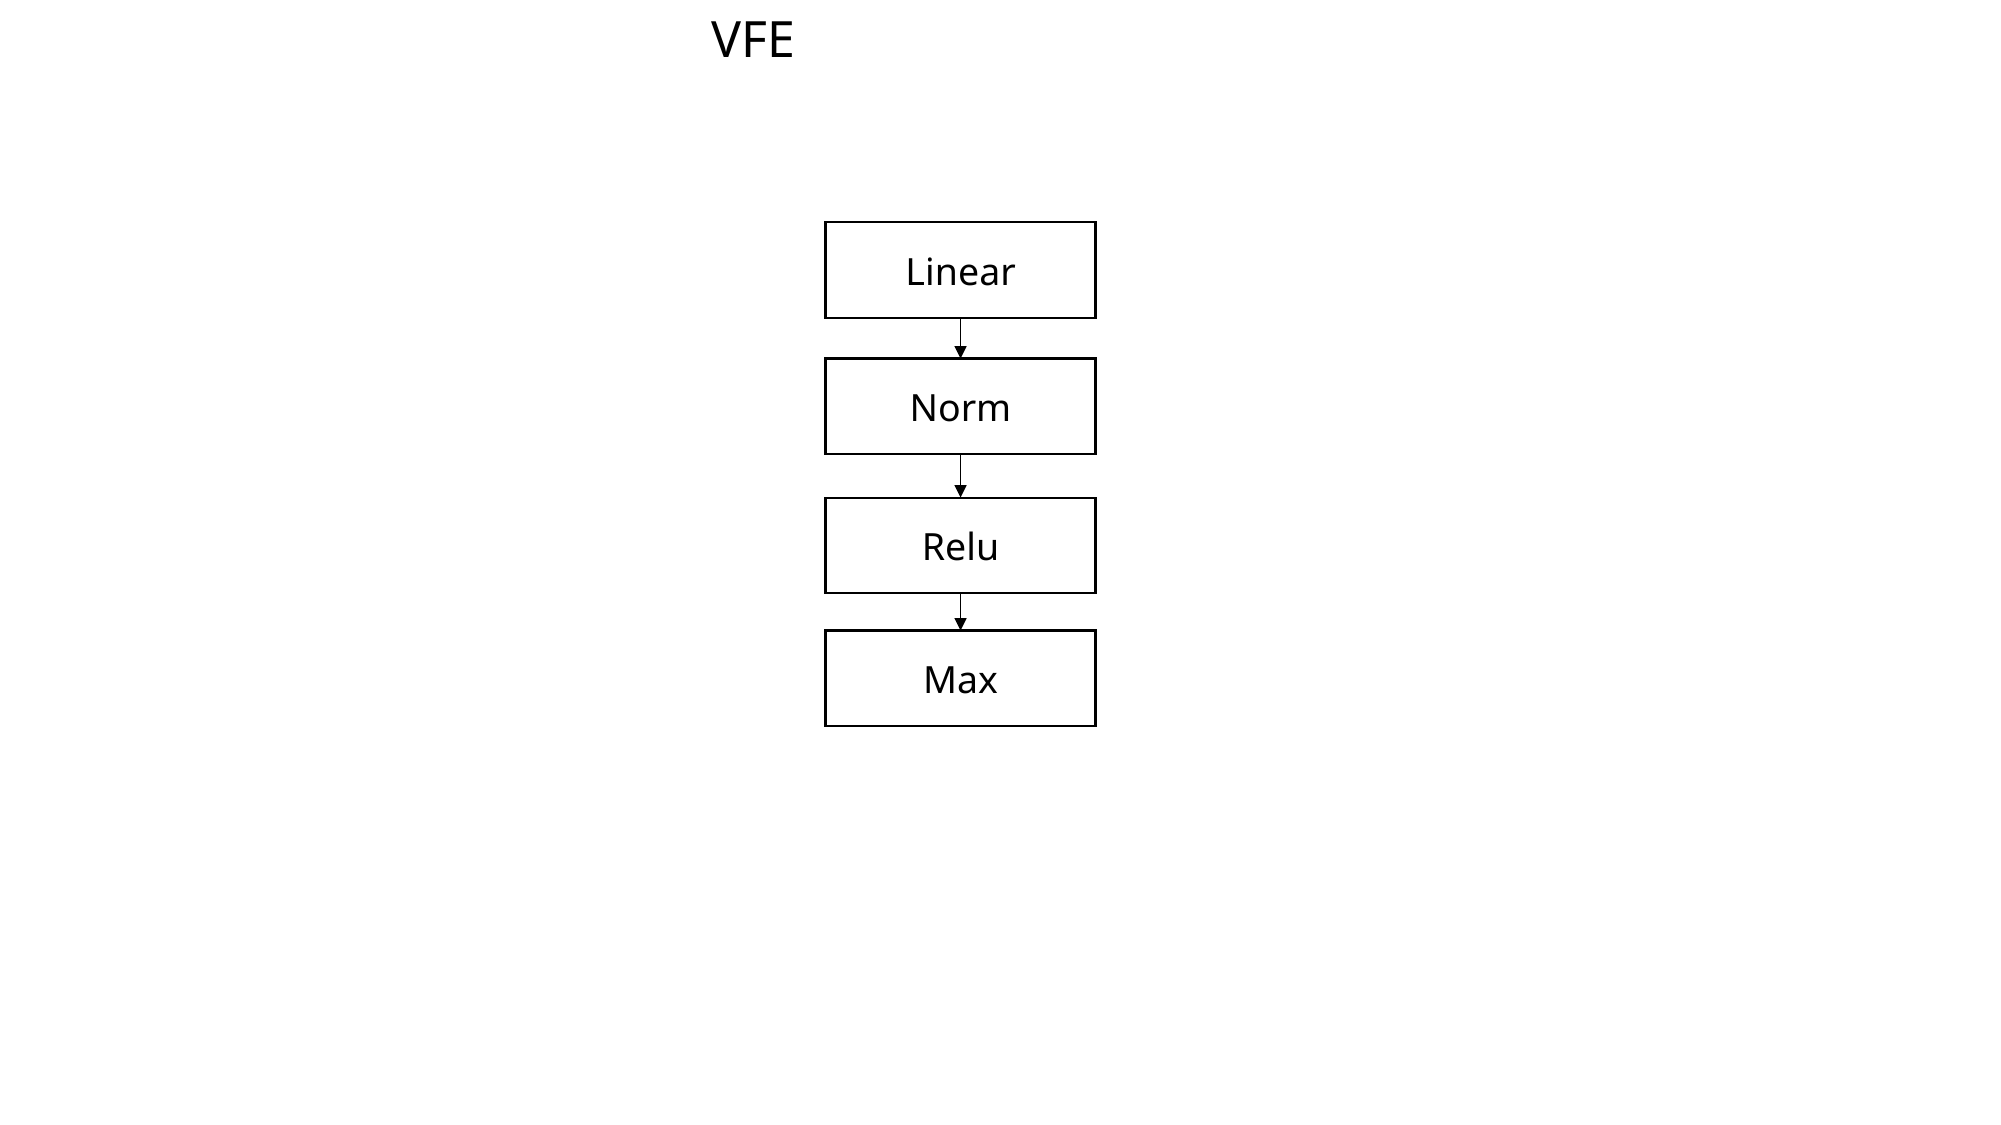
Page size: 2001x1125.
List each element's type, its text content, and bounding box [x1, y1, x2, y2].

text_box Relu [824, 497, 1097, 594]
text_box VFE [696, 0, 810, 75]
text_box Norm [824, 357, 1097, 455]
text_box Linear [824, 221, 1097, 319]
text_box Max [824, 629, 1097, 727]
